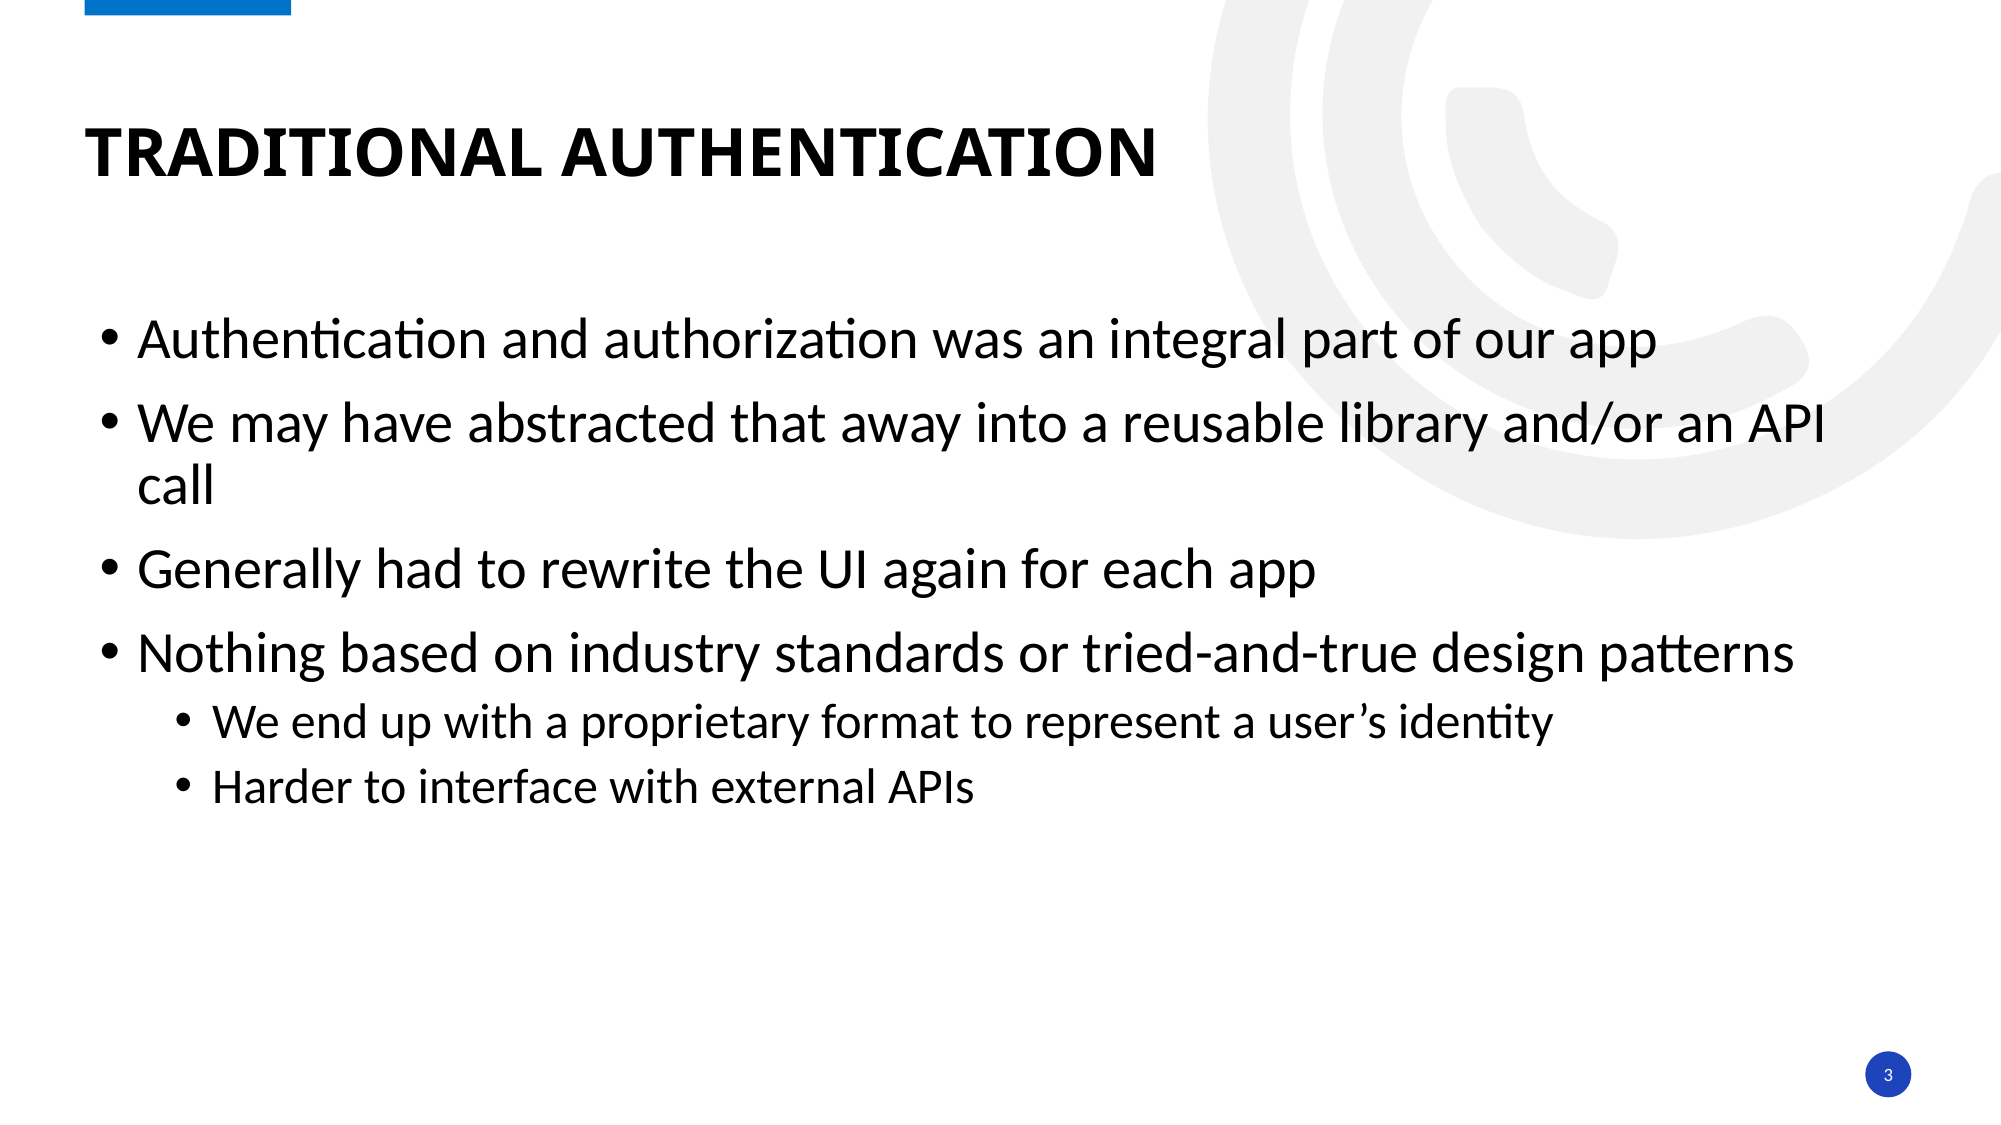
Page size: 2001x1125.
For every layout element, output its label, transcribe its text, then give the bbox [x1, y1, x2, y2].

list Authentication and authorization was an integral part of our app We may have abstracted that away into a reusable library and/or an API call Generally had to rewrite the UI again for each app Nothing based on industry standards or tried-and-true design patterns We end up with a proprietary format to represent a user’s identity Harder to interface with external APIs [84, 300, 1863, 1015]
title Traditional authentication [84, 40, 1914, 192]
slide_number 3 [1864, 1059, 1913, 1090]
